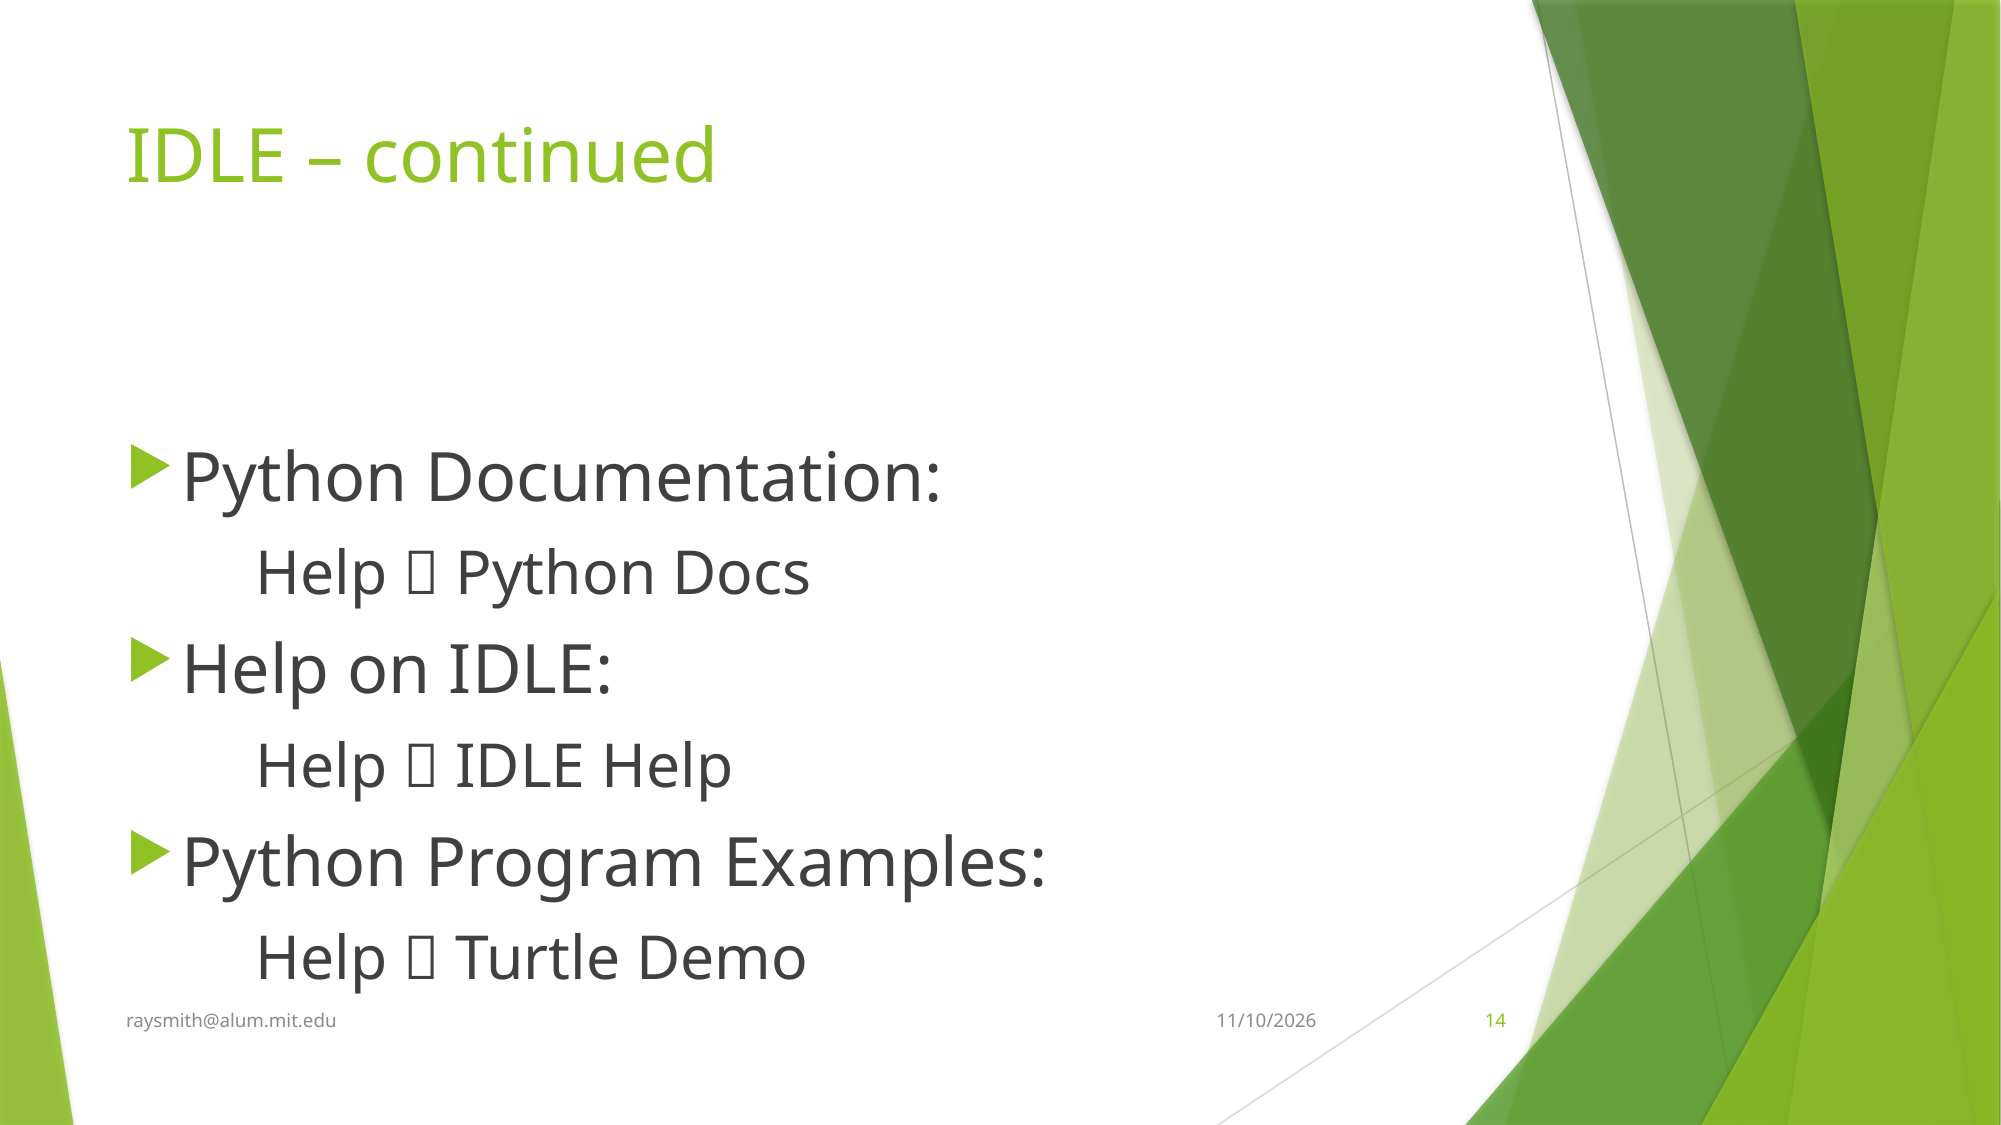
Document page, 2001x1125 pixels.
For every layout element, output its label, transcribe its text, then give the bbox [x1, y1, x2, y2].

footer raysmith@alum.mit.edu [111, 991, 1145, 1051]
title IDLE – continued [111, 99, 1522, 317]
slide_number 14 [1409, 991, 1522, 1051]
list Python Documentation: Help  Python Docs Help on IDLE: Help  IDLE Help Python Program Examples: Help  Turtle Demo [111, 365, 1522, 1003]
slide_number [1181, 991, 1332, 1051]
